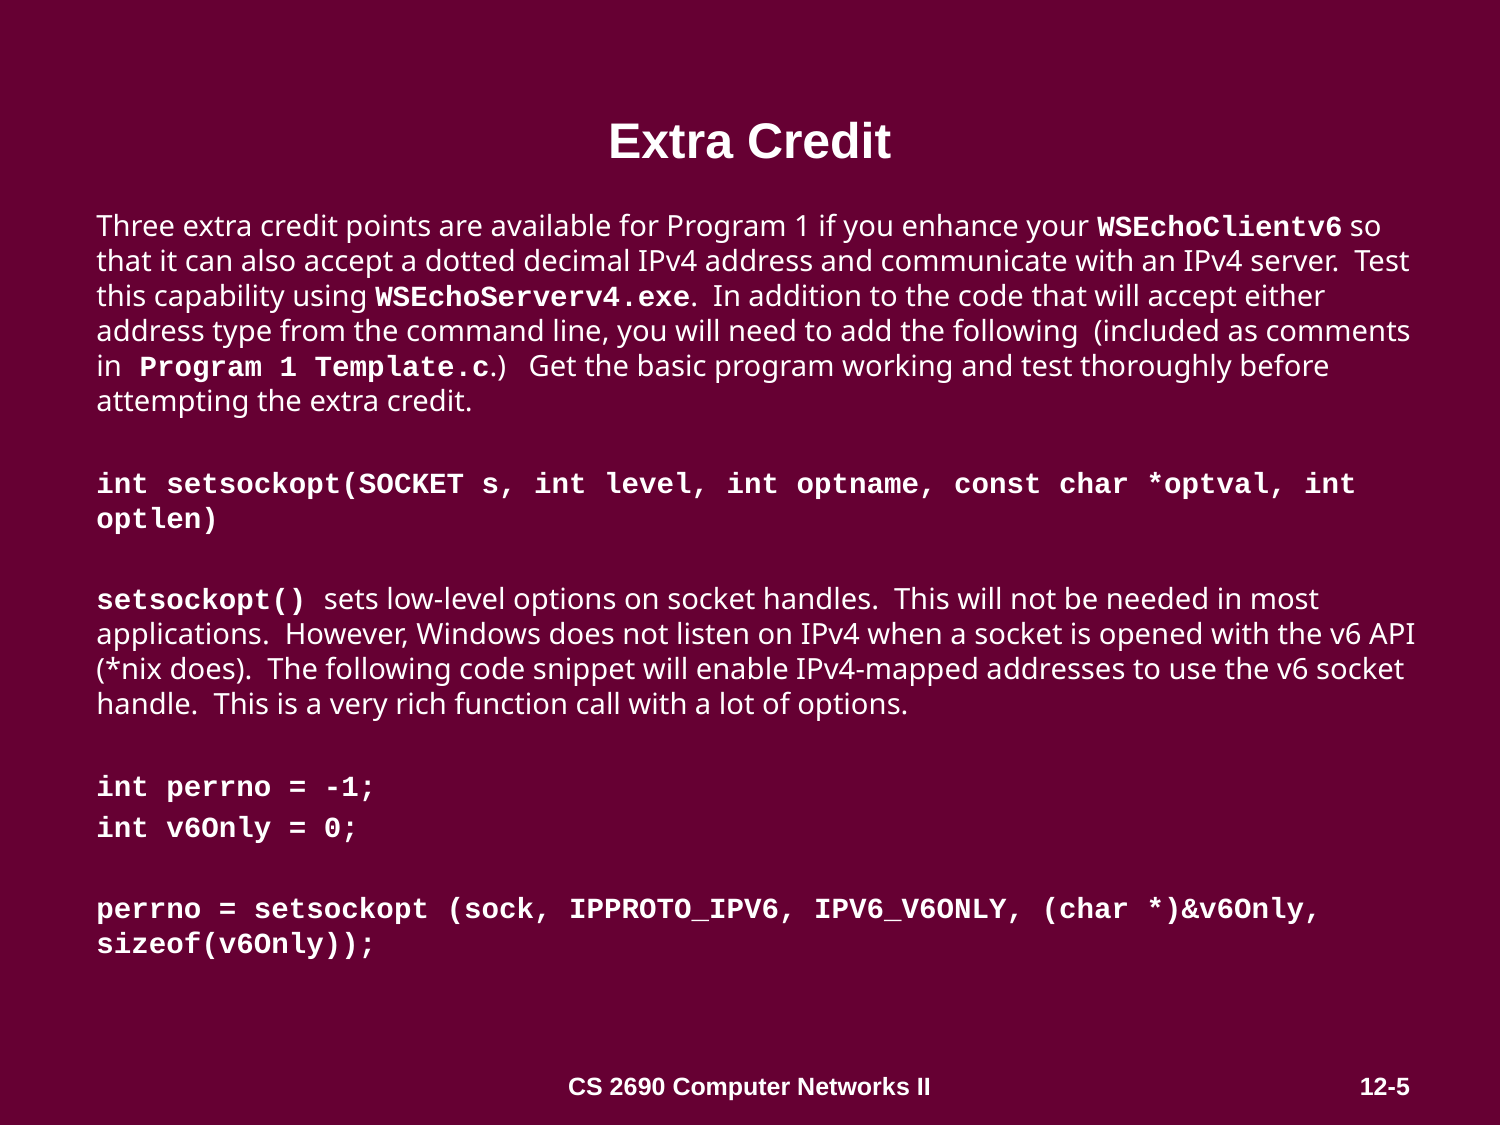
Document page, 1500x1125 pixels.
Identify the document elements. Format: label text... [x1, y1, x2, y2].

title Extra Credit [74, 44, 1426, 233]
footer CS 2690 Computer Networks II [362, 1062, 1137, 1103]
slide_number 12-5 [1137, 1062, 1426, 1103]
list Three extra credit points are available for Program 1 if you enhance your WSEchoClientv6 so that it can also accept a dotted decimal IPv4 address and communicate with an IPv4 server. Test this capability using WSEchoServerv4.exe. In addition to the code that will accept either address type from the command line, you will need to add the following (included as comments in Program 1 Template.c.) Get the basic program working and test thoroughly before attempting the extra credit. int setsockopt(SOCKET s, int level, int optname, const char *optval, int optlen) setsockopt() sets low-level options on socket handles. This will not be needed in most applications. However, Windows does not listen on IPv4 when a socket is opened with the v6 API (*nix does). The following code snippet will enable IPv4-mapped addresses to use the v6 socket handle. This is a very rich function call with a lot of options. int perrno = -1; int v6Only = 0; perrno = setsockopt (sock, IPPROTO_IPV6, IPV6_V6ONLY, (char *)&v6Only, sizeof(v6Only)); [81, 199, 1443, 1038]
